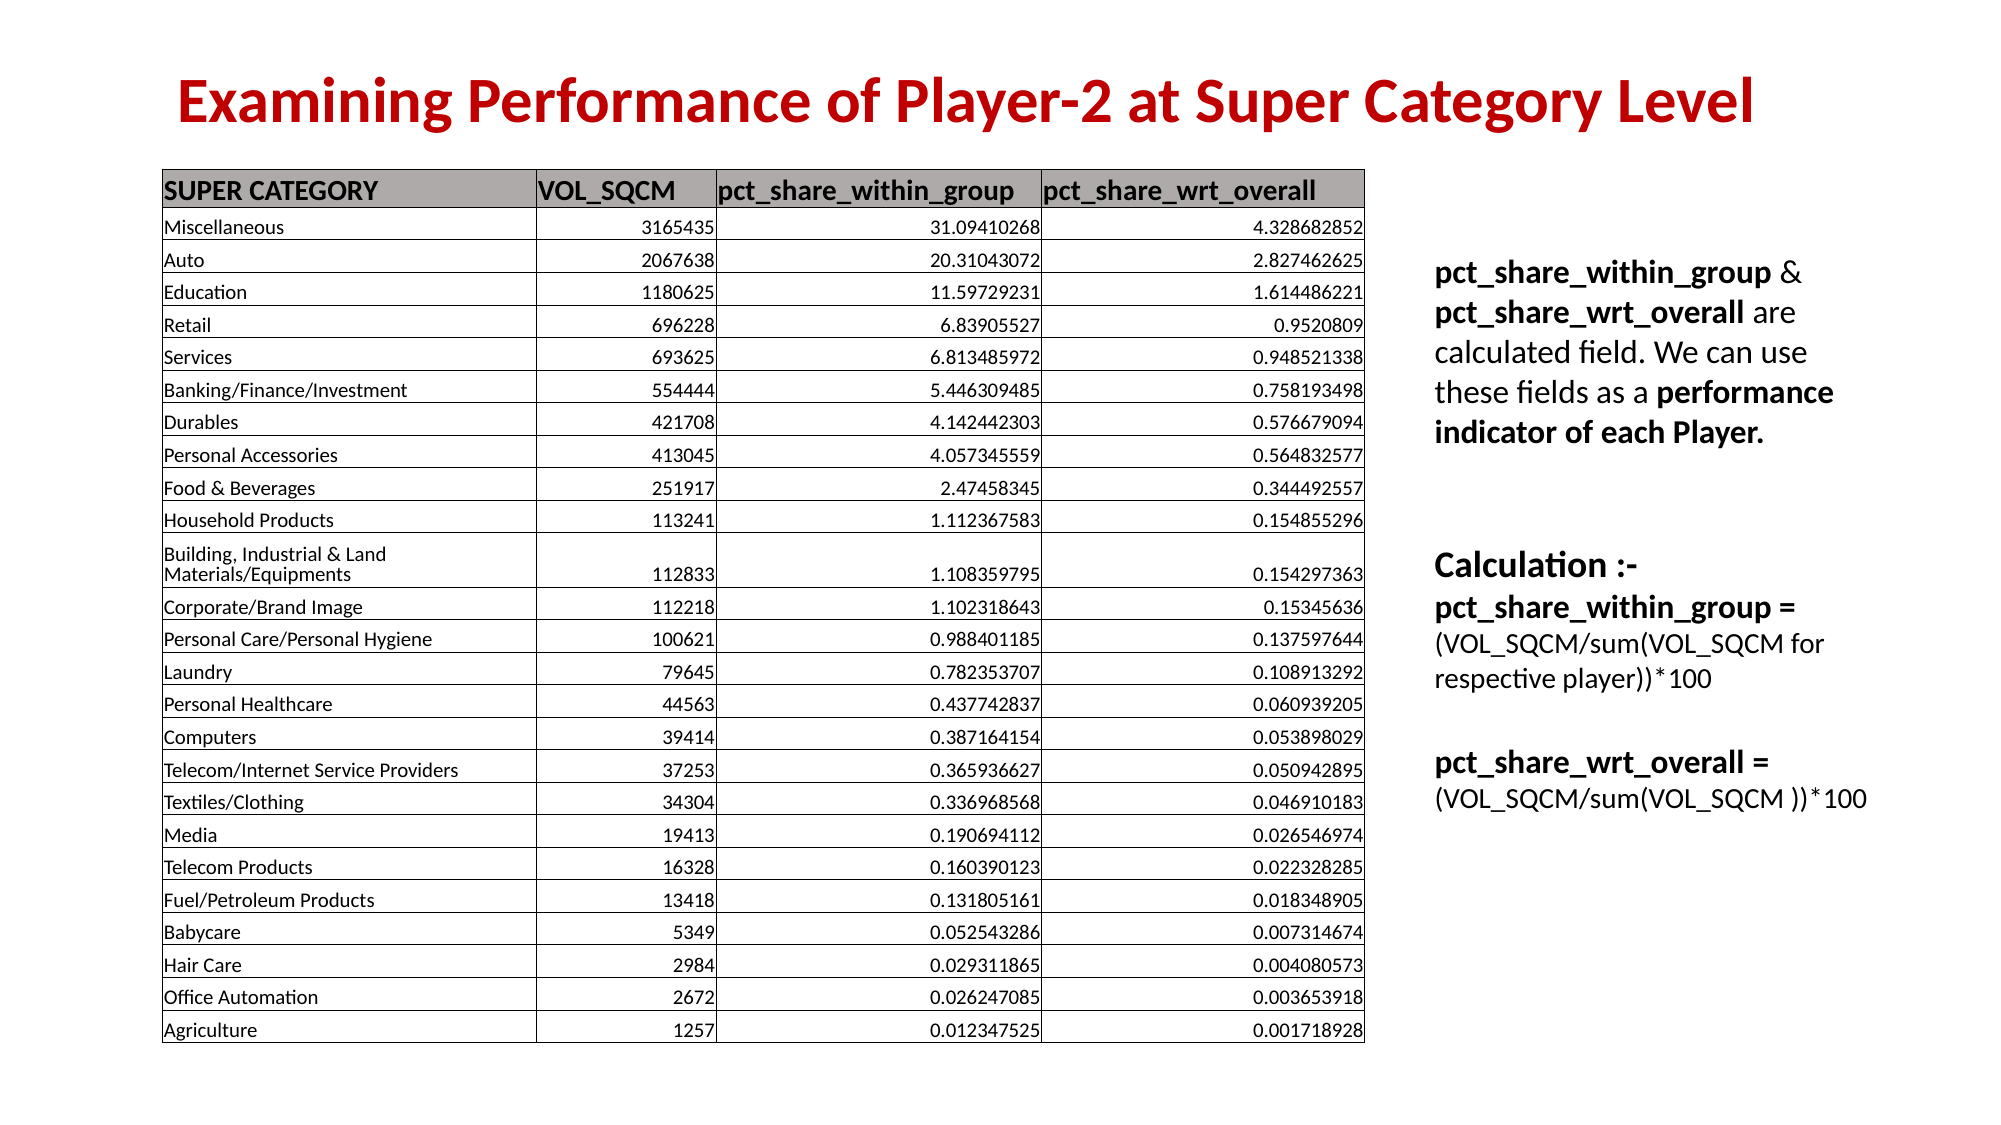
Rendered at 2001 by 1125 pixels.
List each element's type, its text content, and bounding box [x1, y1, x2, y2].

table_cell 6.83905527 [717, 306, 1041, 337]
table_cell Corporate/Brand Image [163, 588, 536, 619]
table_cell 0.131805161 [717, 880, 1041, 912]
table_cell Personal Healthcare [163, 685, 536, 717]
table_cell 4.328682852 [1042, 208, 1364, 239]
table_cell 0.046910183 [1042, 783, 1364, 814]
table_cell 4.142442303 [717, 403, 1041, 435]
table_cell 0.387164154 [717, 718, 1041, 749]
table_cell Personal Care/Personal Hygiene [163, 620, 536, 652]
table_cell 0.365936627 [717, 750, 1041, 782]
table_cell Building, Industrial & Land Materials/Equipments [163, 533, 536, 587]
table_cell 0.154297363 [1042, 533, 1364, 587]
table_cell 13418 [537, 880, 716, 912]
table_cell 100621 [537, 620, 716, 652]
table_cell Telecom Products [163, 848, 536, 879]
table_cell 2984 [537, 945, 716, 977]
table_cell 1.112367583 [717, 501, 1041, 532]
table_cell 693625 [537, 338, 716, 370]
table_cell 0.160390123 [717, 848, 1041, 879]
table_cell 696228 [537, 306, 716, 337]
table_cell 0.137597644 [1042, 620, 1364, 652]
table_header pct_share_wrt_overall [1042, 170, 1364, 207]
table_cell 4.057345559 [717, 436, 1041, 467]
table_cell 37253 [537, 750, 716, 782]
table_cell 1.102318643 [717, 588, 1041, 619]
table_cell 2.47458345 [717, 468, 1041, 500]
table_cell Media [163, 815, 536, 847]
table_cell 0.758193498 [1042, 371, 1364, 402]
table_cell 1180625 [537, 273, 716, 305]
table_cell Household Products [163, 501, 536, 532]
table_cell Personal Accessories [163, 436, 536, 467]
table_cell 2067638 [537, 240, 716, 272]
table_cell 0.012347525 [717, 1011, 1041, 1042]
table_cell 0.190694112 [717, 815, 1041, 847]
table_cell 0.060939205 [1042, 685, 1364, 717]
table_cell 11.59729231 [717, 273, 1041, 305]
table_cell 79645 [537, 653, 716, 684]
table_cell 0.026247085 [717, 978, 1041, 1010]
table_cell 0.948521338 [1042, 338, 1364, 370]
table_cell Fuel/Petroleum Products [163, 880, 536, 912]
table_cell 0.007314674 [1042, 913, 1364, 944]
table_cell Education [163, 273, 536, 305]
table_cell 44563 [537, 685, 716, 717]
table_cell Computers [163, 718, 536, 749]
table_cell 113241 [537, 501, 716, 532]
table_cell 0.050942895 [1042, 750, 1364, 782]
table_cell Services [163, 338, 536, 370]
table_cell Hair Care [163, 945, 536, 977]
table_cell 2672 [537, 978, 716, 1010]
table_cell 6.813485972 [717, 338, 1041, 370]
table_cell 2.827462625 [1042, 240, 1364, 272]
table_header VOL_SQCM [537, 170, 716, 207]
table_header SUPER CATEGORY [163, 170, 536, 207]
table_cell 0.018348905 [1042, 880, 1364, 912]
table_cell 0.336968568 [717, 783, 1041, 814]
table_cell Miscellaneous [163, 208, 536, 239]
table_cell 0.344492557 [1042, 468, 1364, 500]
table_cell Office Automation [163, 978, 536, 1010]
table_cell Agriculture [163, 1011, 536, 1042]
table_cell Retail [163, 306, 536, 337]
table_header pct_share_within_group [717, 170, 1041, 207]
table_cell 0.15345636 [1042, 588, 1364, 619]
table_cell Auto [163, 240, 536, 272]
table_cell 413045 [537, 436, 716, 467]
table_cell 5.446309485 [717, 371, 1041, 402]
table_cell 251917 [537, 468, 716, 500]
table_cell 0.003653918 [1042, 978, 1364, 1010]
table_cell 0.004080573 [1042, 945, 1364, 977]
table_cell 19413 [537, 815, 716, 847]
table_cell 1.108359795 [717, 533, 1041, 587]
table_cell 0.052543286 [717, 913, 1041, 944]
table_cell 0.564832577 [1042, 436, 1364, 467]
table_cell 0.782353707 [717, 653, 1041, 684]
table_cell 112218 [537, 588, 716, 619]
text_box pct_share_within_group & pct_share_wrt_overall are calculated field. We can use these fields as a performance indicator of each Player. Calculation :- pct_share_within_group = (VOL_SQCM/sum(VOL_SQCM for respective player))*100 pct_share_wrt_overall = (VOL_SQCM/sum(VOL_SQCM ))*100 [1419, 242, 1902, 912]
text_box Examining Performance of Player-2 at Super Category Level [162, 59, 1902, 169]
table_cell Banking/Finance/Investment [163, 371, 536, 402]
table_cell Food & Beverages [163, 468, 536, 500]
table_cell 0.029311865 [717, 945, 1041, 977]
table_cell 0.053898029 [1042, 718, 1364, 749]
table_cell 0.437742837 [717, 685, 1041, 717]
table_cell 0.022328285 [1042, 848, 1364, 879]
table_cell 5349 [537, 913, 716, 944]
table_cell Laundry [163, 653, 536, 684]
table_cell 31.09410268 [717, 208, 1041, 239]
table_cell 0.026546974 [1042, 815, 1364, 847]
table_cell 0.9520809 [1042, 306, 1364, 337]
table_cell 20.31043072 [717, 240, 1041, 272]
table_cell 554444 [537, 371, 716, 402]
table_cell 1.614486221 [1042, 273, 1364, 305]
table_cell 112833 [537, 533, 716, 587]
table_cell 39414 [537, 718, 716, 749]
table_cell 0.108913292 [1042, 653, 1364, 684]
table_cell Textiles/Clothing [163, 783, 536, 814]
table_cell 0.001718928 [1042, 1011, 1364, 1042]
table_cell Telecom/Internet Service Providers [163, 750, 536, 782]
table_cell 1257 [537, 1011, 716, 1042]
table_cell Babycare [163, 913, 536, 944]
table_cell 0.154855296 [1042, 501, 1364, 532]
table_cell 34304 [537, 783, 716, 814]
table_cell 421708 [537, 403, 716, 435]
table_cell 3165435 [537, 208, 716, 239]
table_cell 0.988401185 [717, 620, 1041, 652]
table_cell Durables [163, 403, 536, 435]
table_cell 16328 [537, 848, 716, 879]
table_cell 0.576679094 [1042, 403, 1364, 435]
